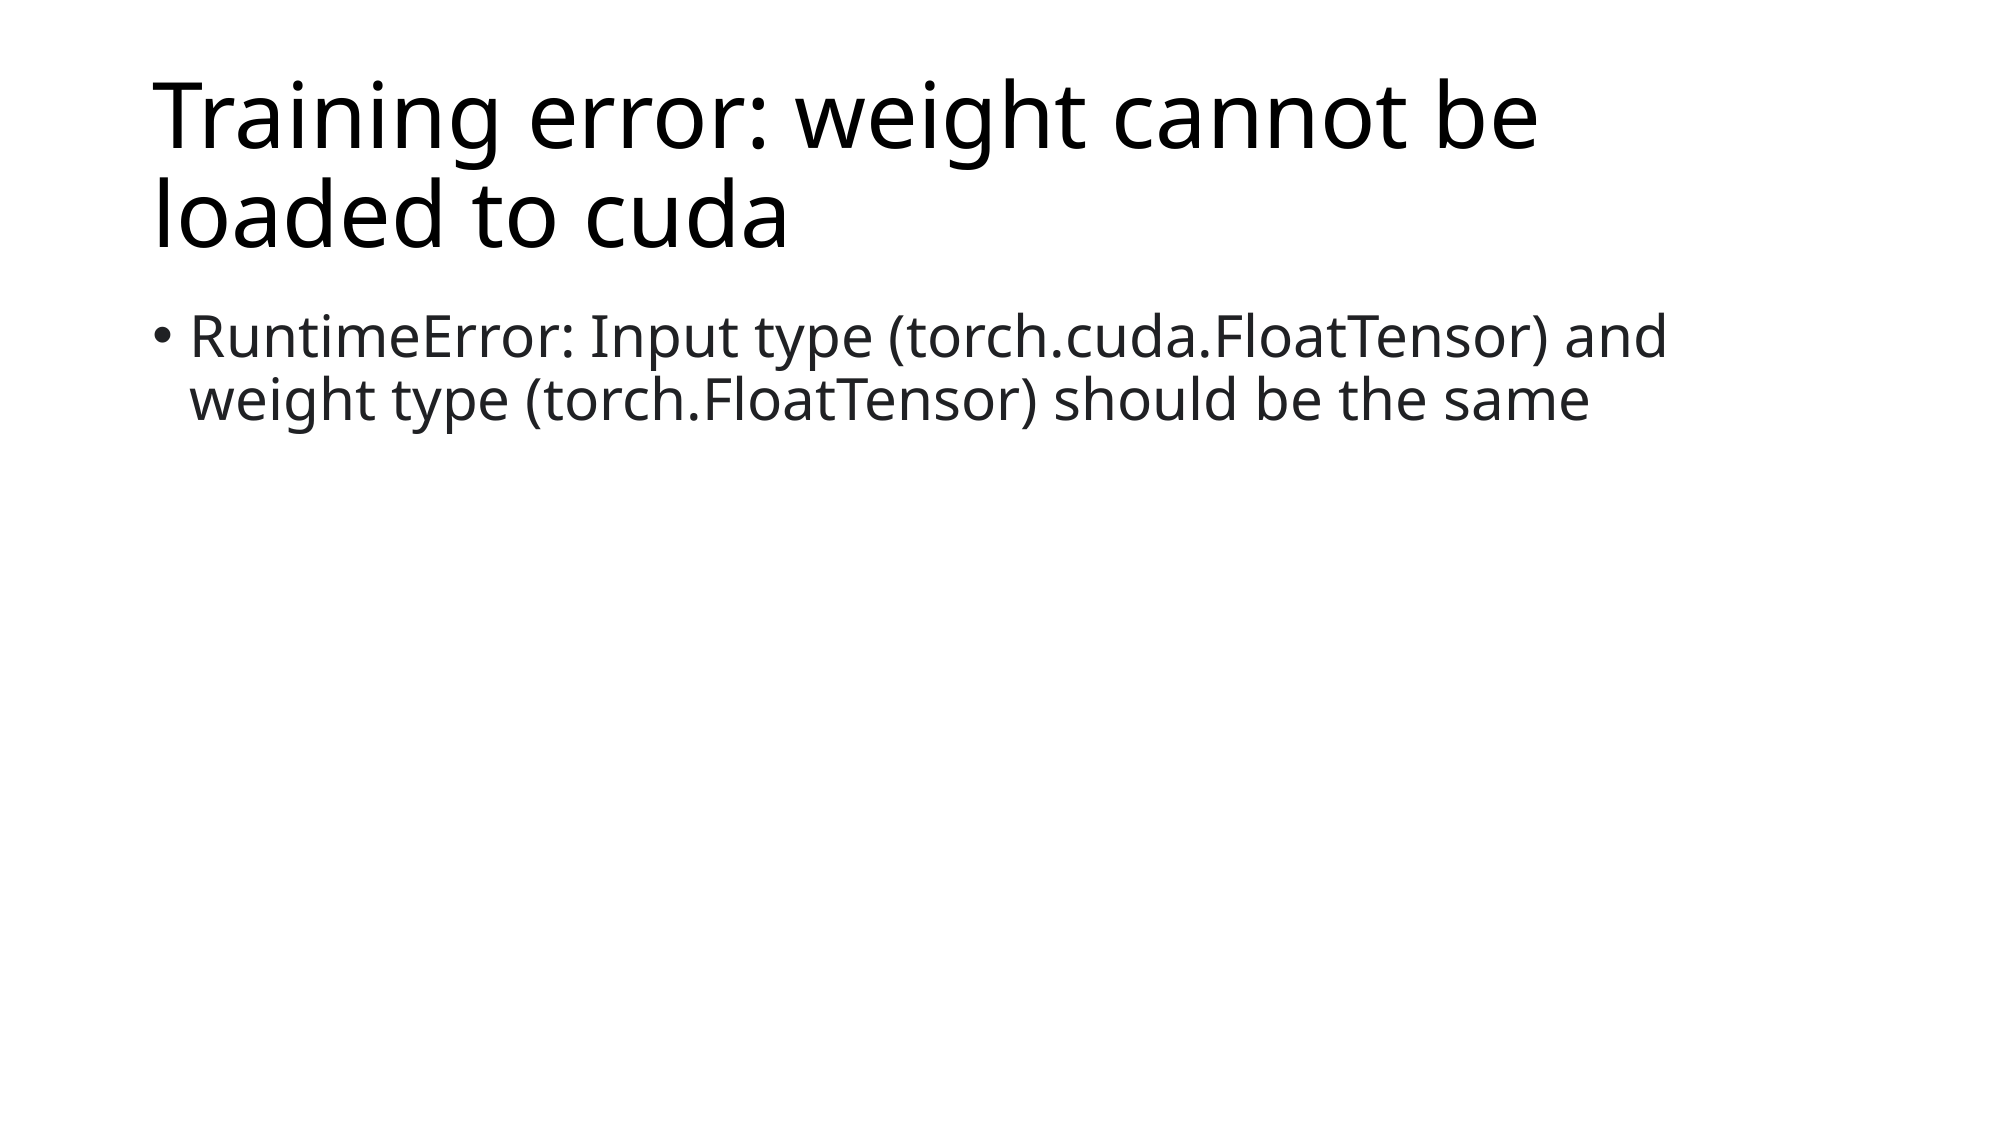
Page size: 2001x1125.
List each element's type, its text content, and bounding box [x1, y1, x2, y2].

list RuntimeError: Input type (torch.cuda.FloatTensor) and weight type (torch.FloatTensor) should be the same [137, 299, 1863, 1014]
title Training error: weight cannot be loaded to cuda [137, 59, 1863, 278]
